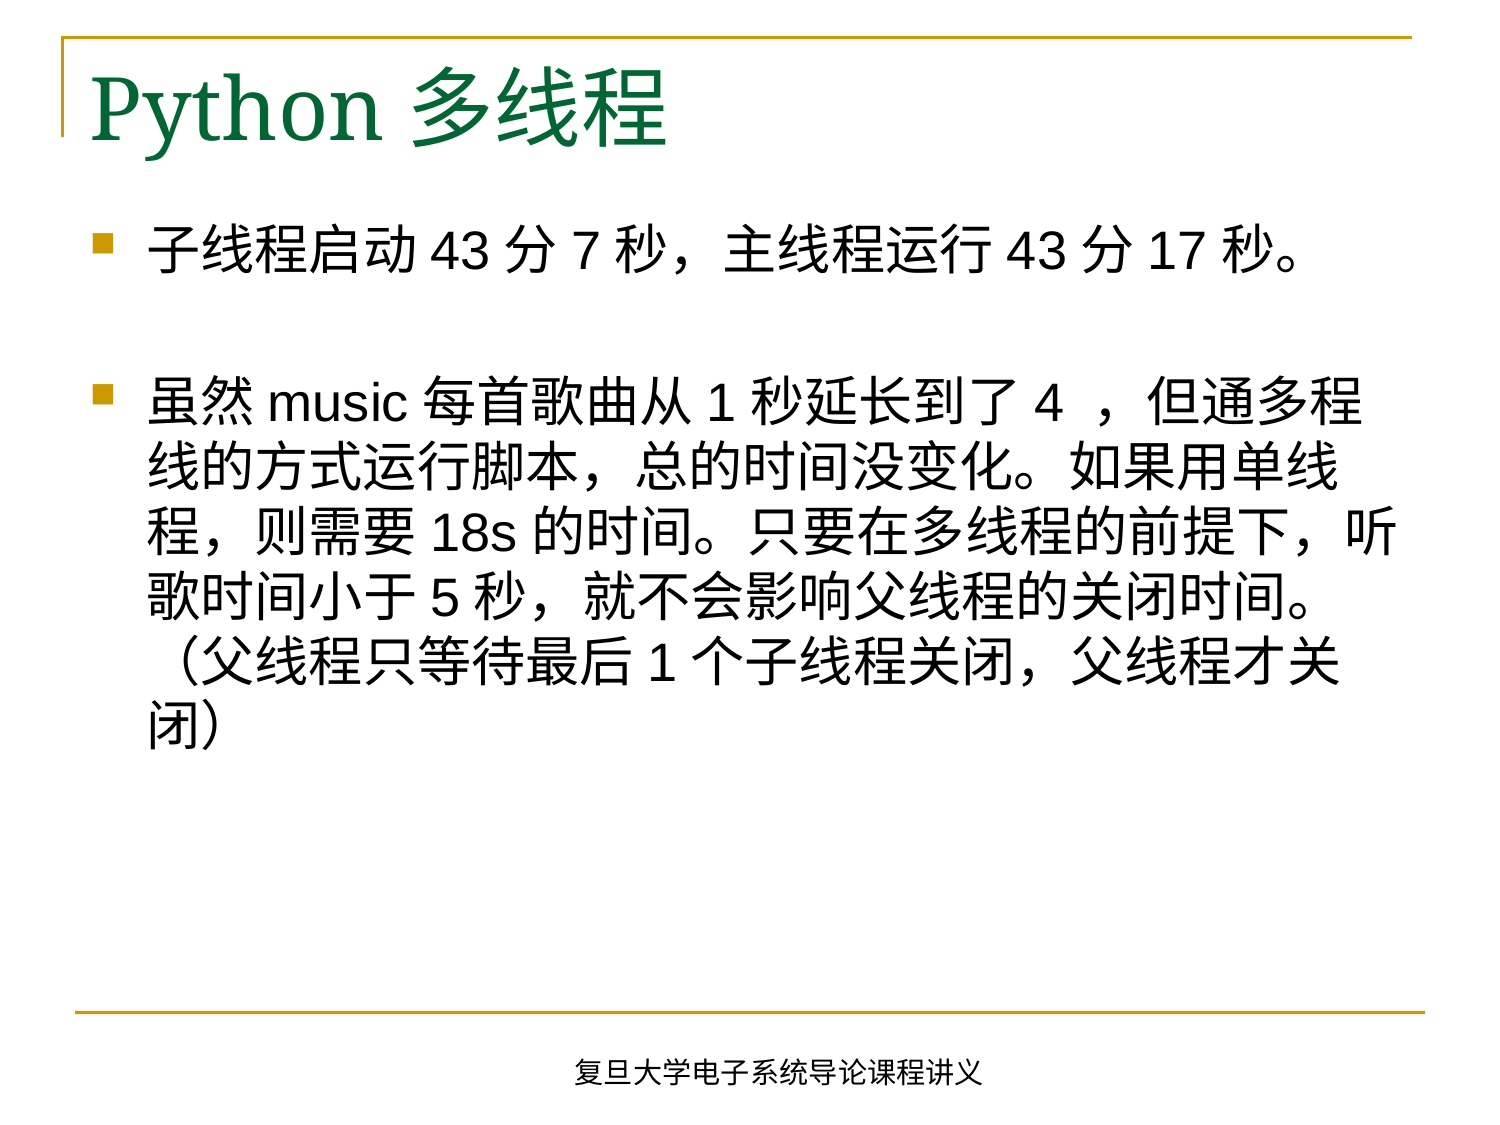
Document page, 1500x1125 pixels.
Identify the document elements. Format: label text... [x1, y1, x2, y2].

list 子线程启动43分7秒，主线程运行43分17秒。 虽然music每首歌曲从1秒延长到了4 ，但通多程线的方式运行脚本，总的时间没变化。如果用单线程，则需要18s的时间。只要在多线程的前提下，听歌时间小于5秒，就不会影响父线程的关闭时间。 （父线程只等待最后1个子线程关闭，父线程才关闭） [74, 207, 1426, 1006]
title Python多线程 [74, 45, 1426, 185]
